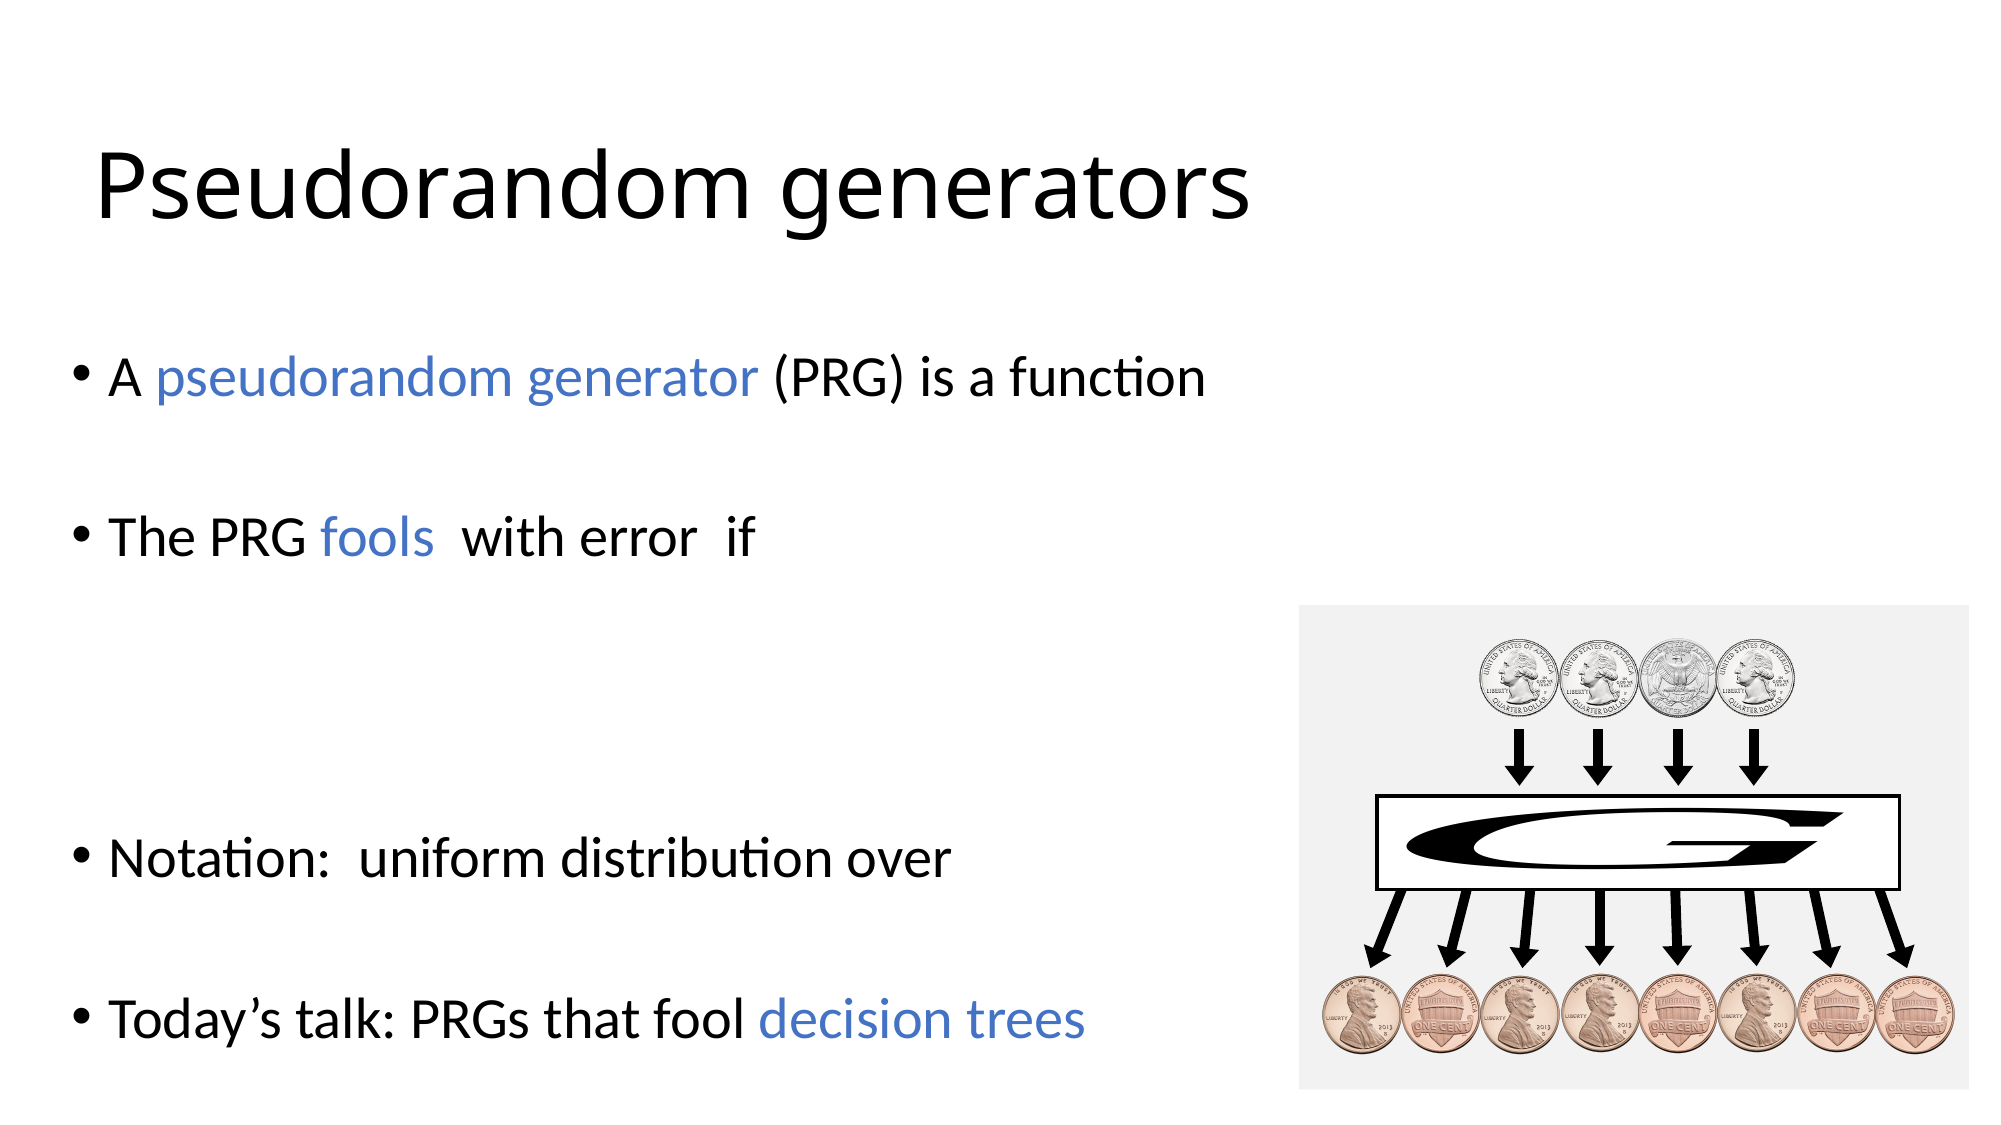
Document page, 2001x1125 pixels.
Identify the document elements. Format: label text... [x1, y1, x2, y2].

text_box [1298, 605, 1969, 1090]
title Pseudorandom generators [78, 80, 1804, 299]
